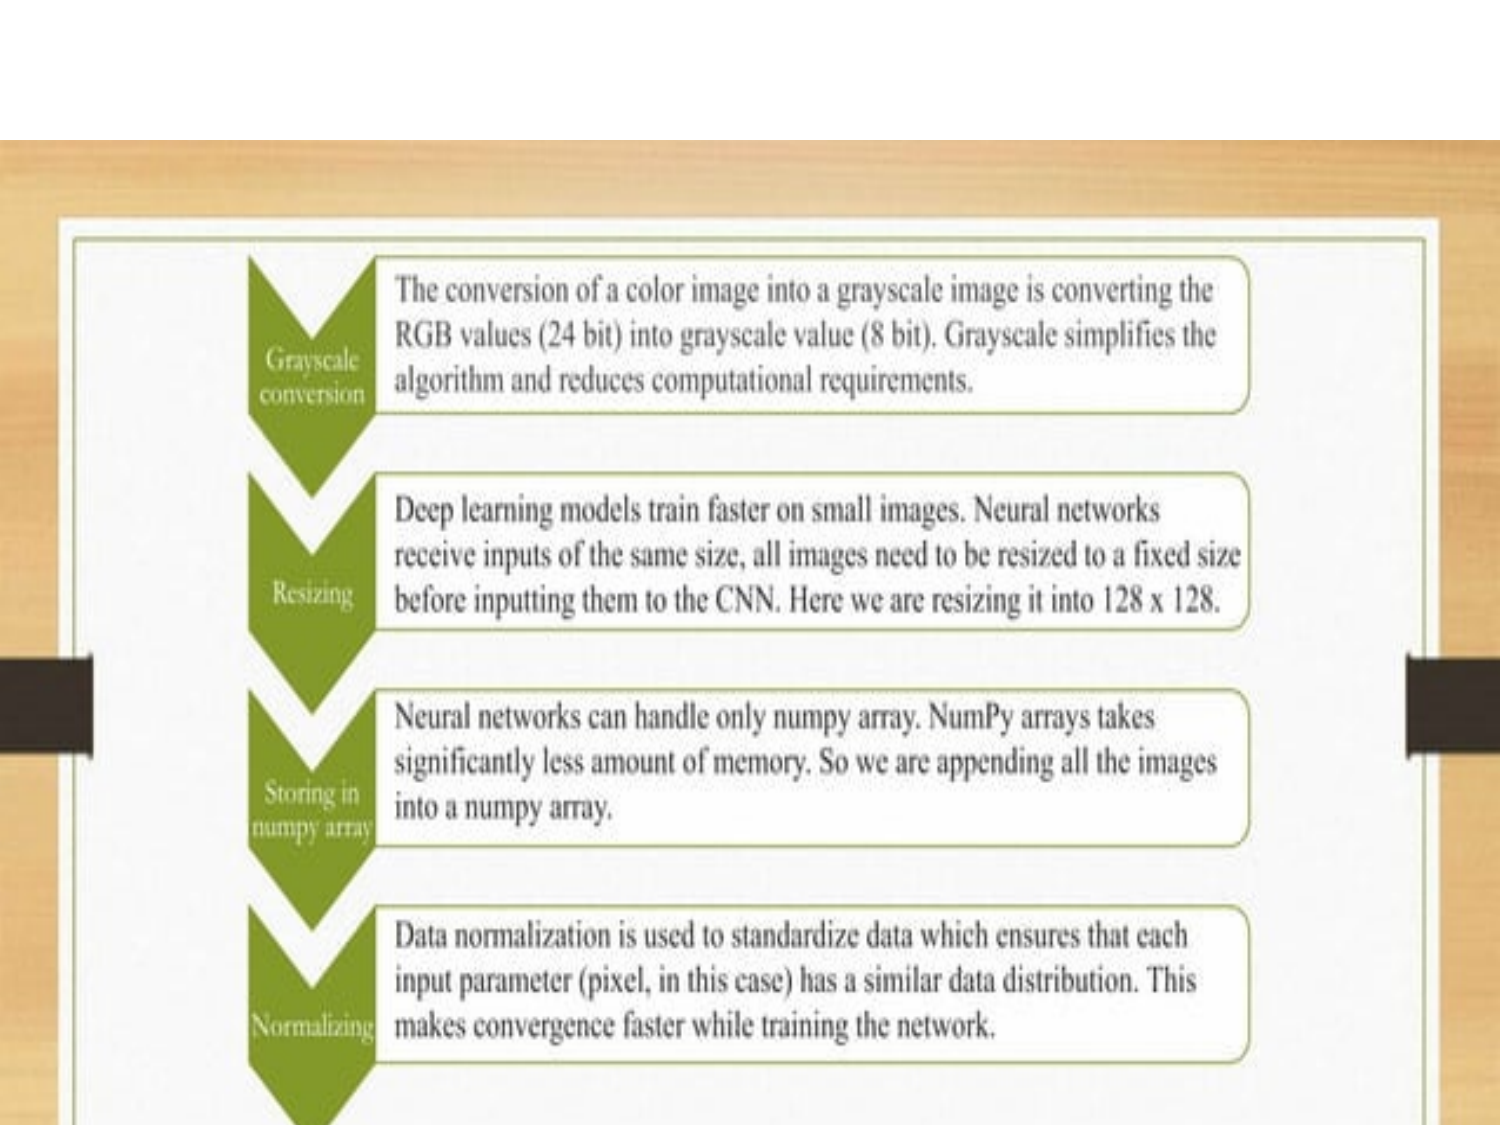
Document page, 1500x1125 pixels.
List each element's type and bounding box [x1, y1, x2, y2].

picture [0, 139, 1500, 1125]
